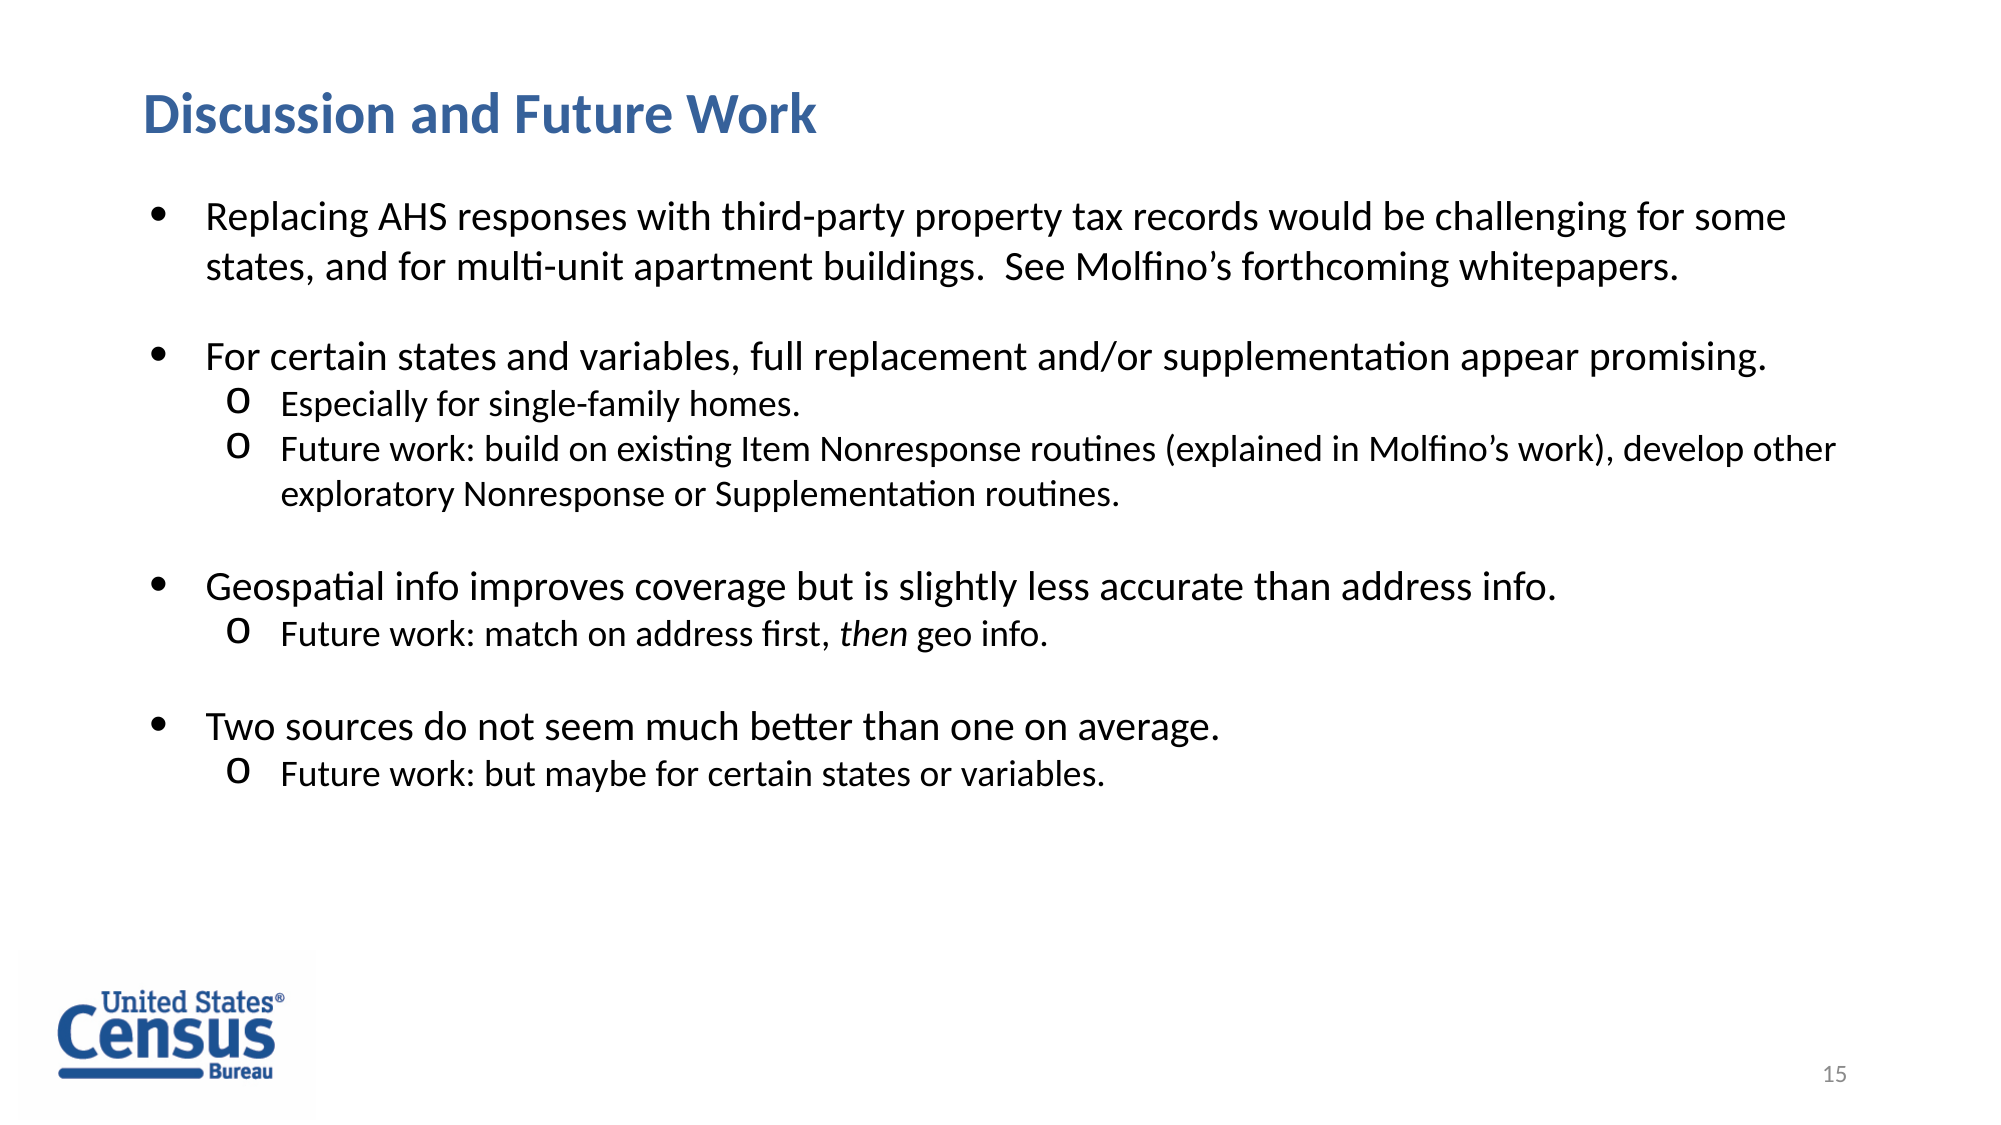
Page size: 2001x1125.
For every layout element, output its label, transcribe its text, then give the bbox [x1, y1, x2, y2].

text_box [134, 47, 1863, 181]
text_box Discussion and Future Work [129, 75, 1396, 151]
picture [18, 950, 316, 1120]
text_box Replacing AHS responses with third-party property tax records would be challenging for some states, and for multi-unit apartment buildings. See Molfino’s forthcoming whitepapers. For certain states and variables, full replacement and/or supplementation appear promising. Especially for single-family homes. Future work: build on existing Item Nonresponse routines (explained in Molfino’s work), develop other exploratory Nonresponse or Supplementation routines. Geospatial info improves coverage but is slightly less accurate than address info. Future work: match on address first, then geo info. Two sources do not seem much better than one on average. Future work: but maybe for certain states or variables. [134, 181, 1910, 930]
text_box 15 [1412, 1042, 1863, 1103]
